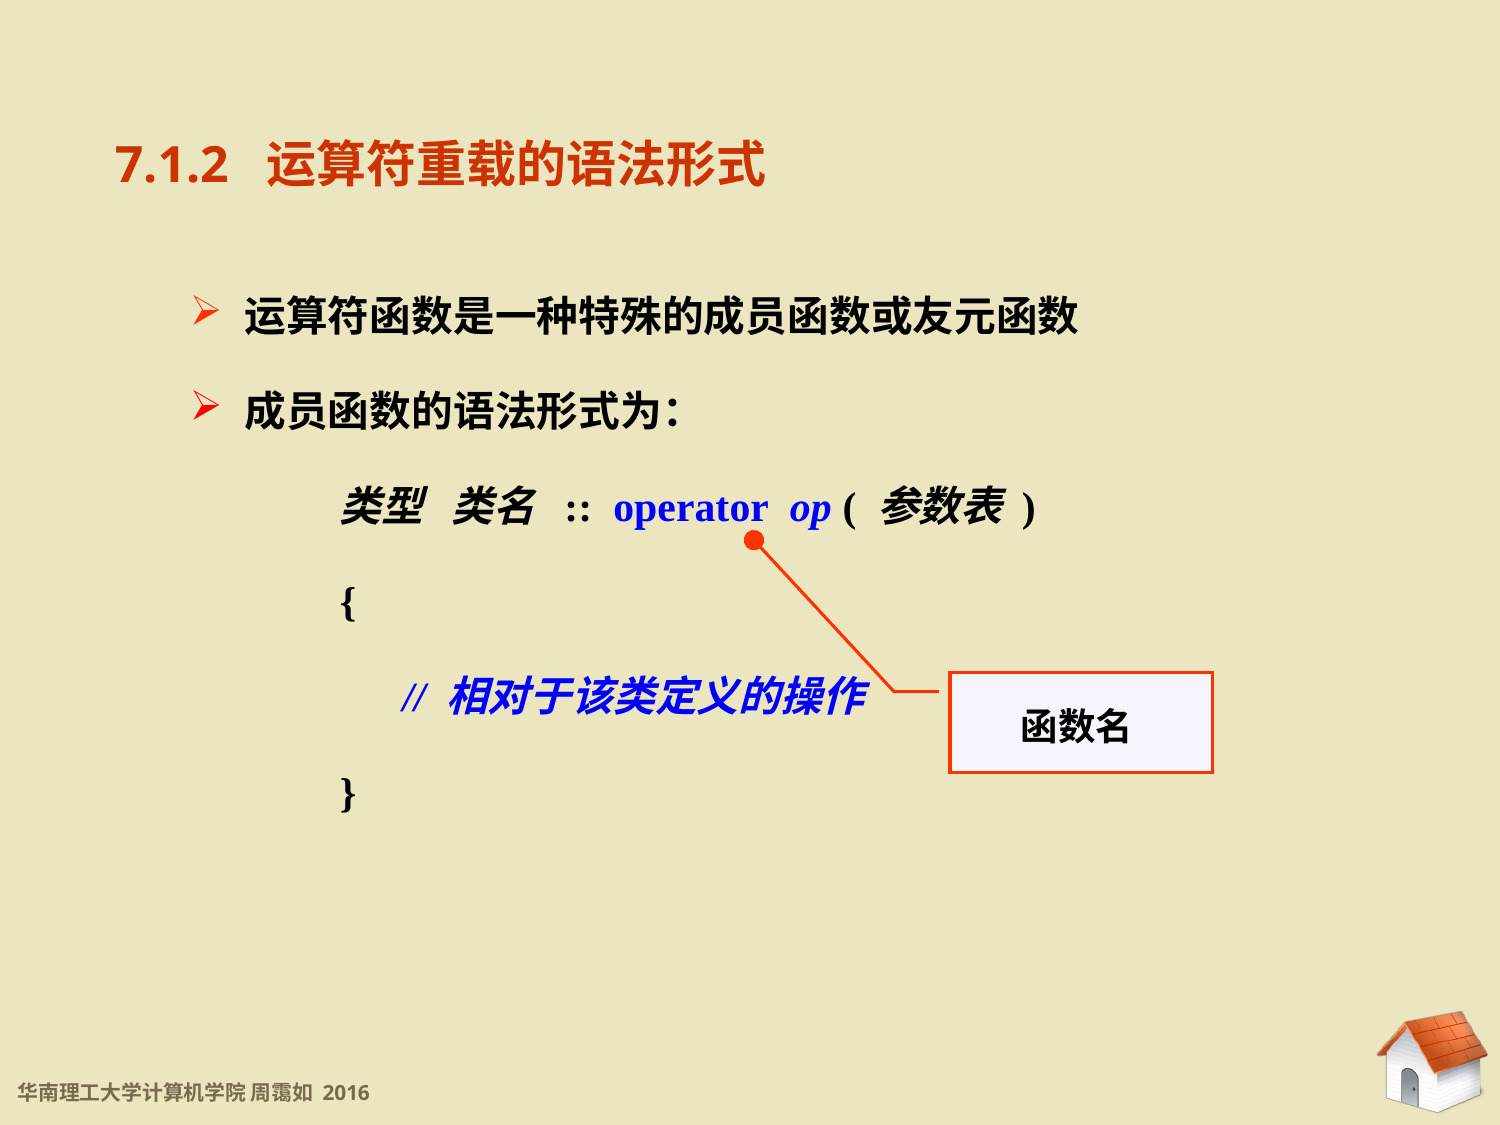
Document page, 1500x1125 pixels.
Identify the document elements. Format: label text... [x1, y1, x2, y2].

picture [1375, 999, 1488, 1124]
subtitle 7.1.2 运算符重载的语法形式 [99, 125, 1025, 225]
text_box 运算符函数是一种特殊的成员函数或友元函数 成员函数的语法形式为： 类型 类名 :: operator op ( 参数表 ) { // 相对于该类定义的操作 } [174, 237, 1338, 823]
